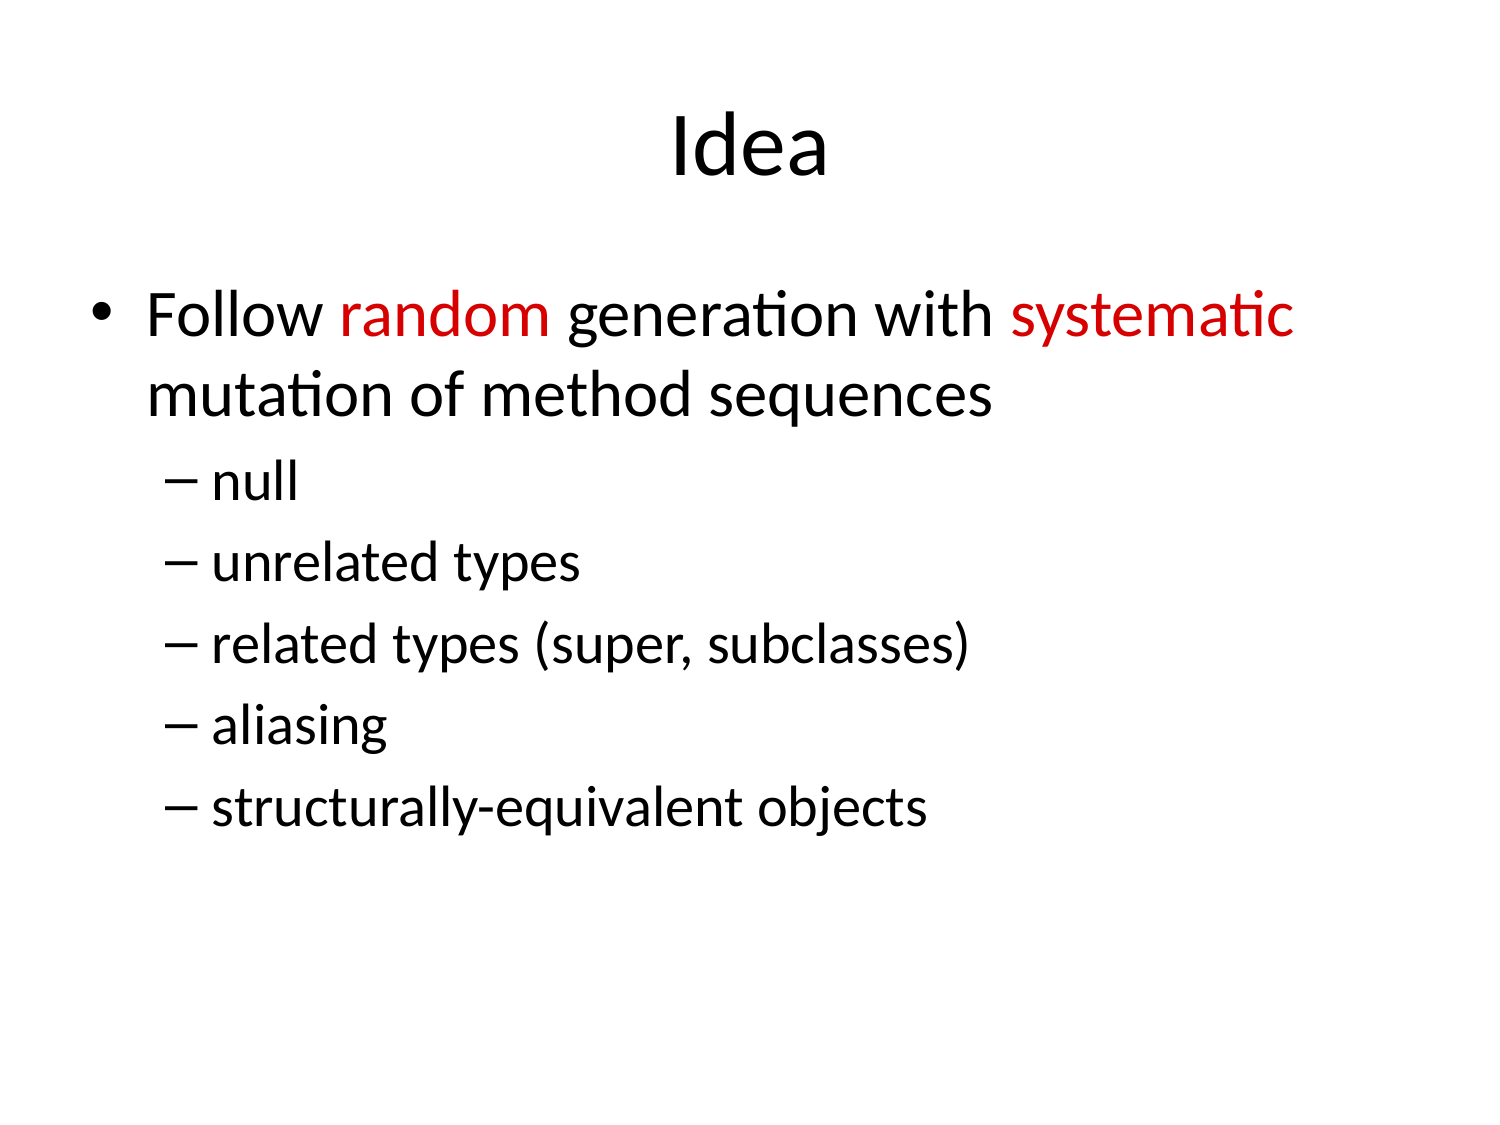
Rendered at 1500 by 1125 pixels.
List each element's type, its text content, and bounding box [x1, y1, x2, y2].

list Follow random generation with systematic mutation of method sequences null unrelated types related types (super, subclasses) aliasing structurally-equivalent objects [75, 262, 1425, 1005]
title Idea [75, 45, 1425, 233]
